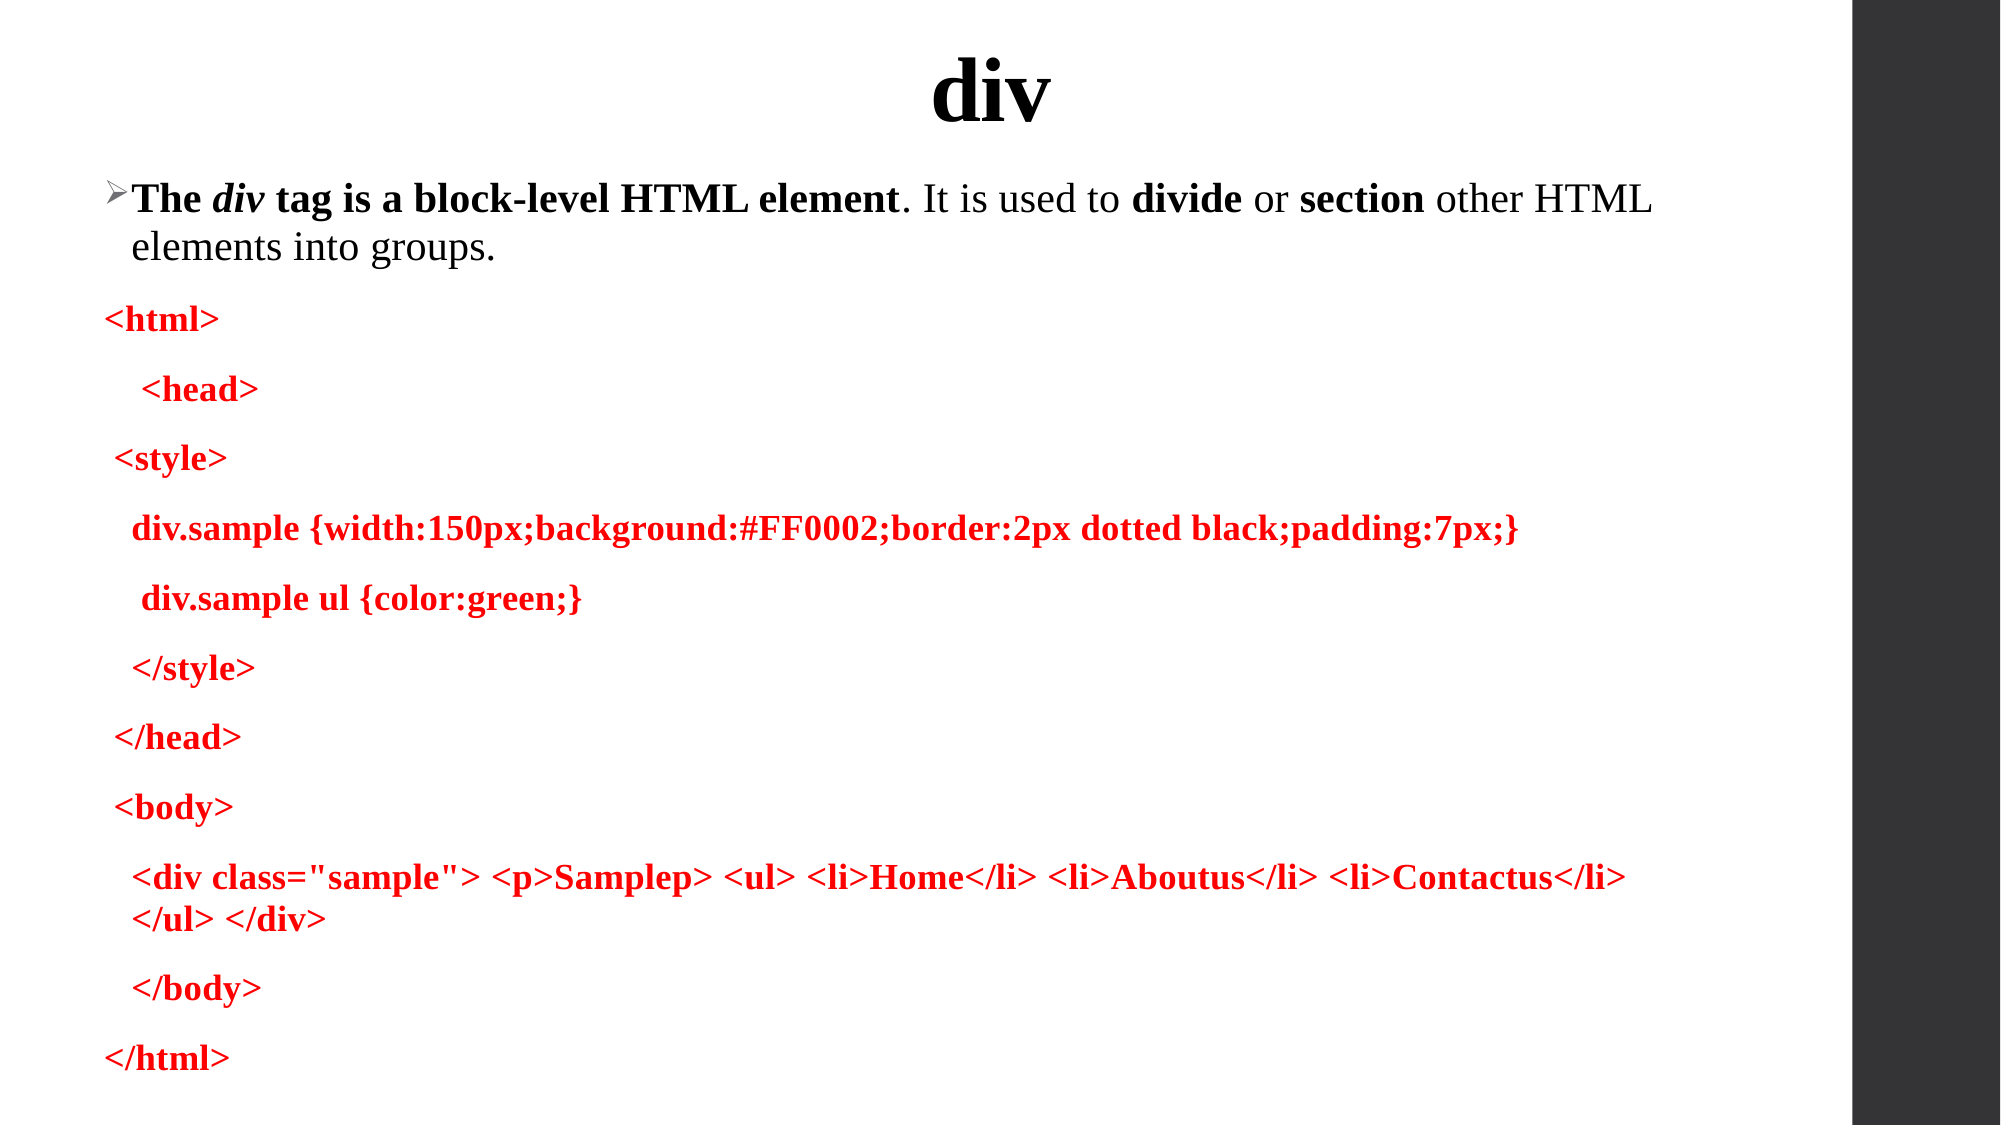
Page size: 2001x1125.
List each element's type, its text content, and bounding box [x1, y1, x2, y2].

list The div tag is a block-level HTML element. It is used to divide or section other HTML elements into groups. <html> <head> <style> div.sample {width:150px;background:#FF0002;border:2px dotted black;padding:7px;} div.sample ul {color:green;} </style> </head> <body> <div class="sample"> <p>Samplep> <ul> <li>Home</li> <li>Aboutus</li> <li>Contactus</li> </ul> </div> </body> </html> [89, 166, 1679, 1096]
title div [206, 29, 1797, 149]
